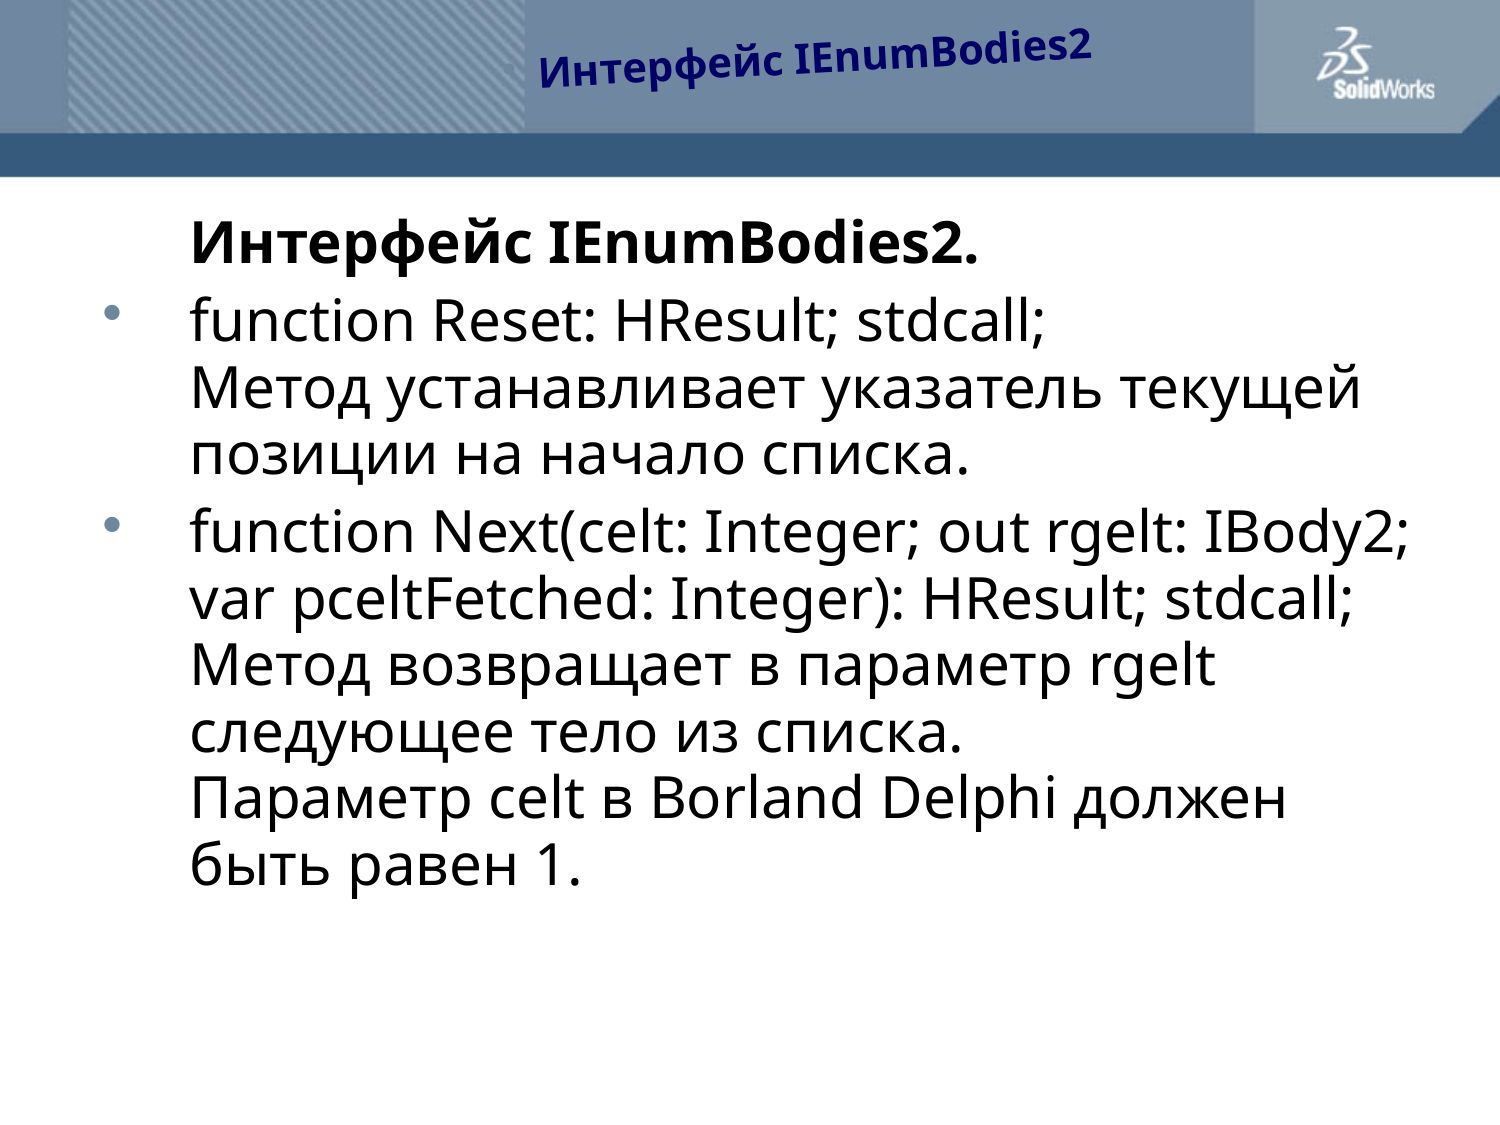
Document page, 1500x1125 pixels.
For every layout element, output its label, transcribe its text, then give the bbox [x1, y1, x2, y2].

text_box Интерфейс IEnumBodies2 [485, 11, 1109, 108]
text_box Интерфейс IEnumBodies2. function Reset: HResult; stdcall; Метод устанавливает указатель текущей позиции на начало списка. function Next(celt: Integer; out rgelt: IBody2; var pceltFetched: Integer): HResult; stdcall; Метод возвращает в параметр rgelt следующее тело из списка. Параметр celt в Borland Delphi должен быть равен 1. [87, 148, 1459, 1029]
picture [0, 0, 1500, 1125]
